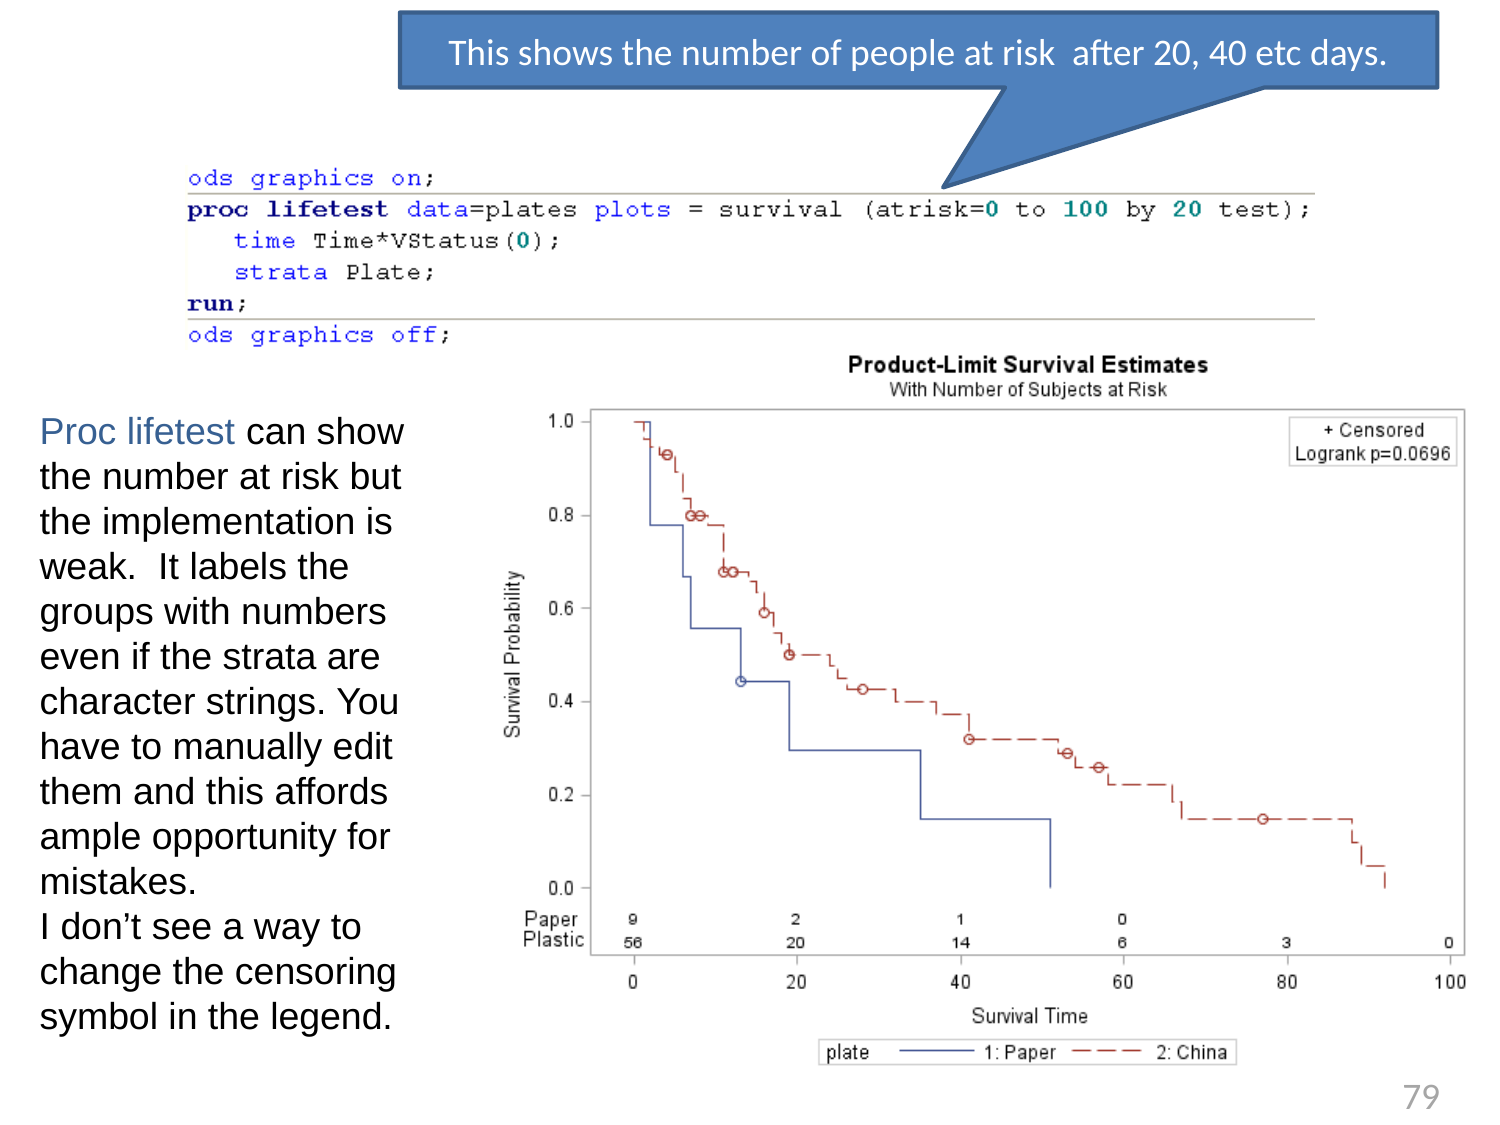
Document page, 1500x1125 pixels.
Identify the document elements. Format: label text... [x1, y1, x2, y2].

text_box Proc lifetest can show the number at risk but the implementation is weak. It labels the groups with numbers even if the strata are character strings. You have to manually edit them and this affords ample opportunity for mistakes. I don’t see a way to change the censoring symbol in the legend. [24, 399, 463, 1045]
picture [184, 165, 1476, 1076]
text_box This shows the number of people at risk after 20, 40 etc days. [397, 10, 1440, 163]
